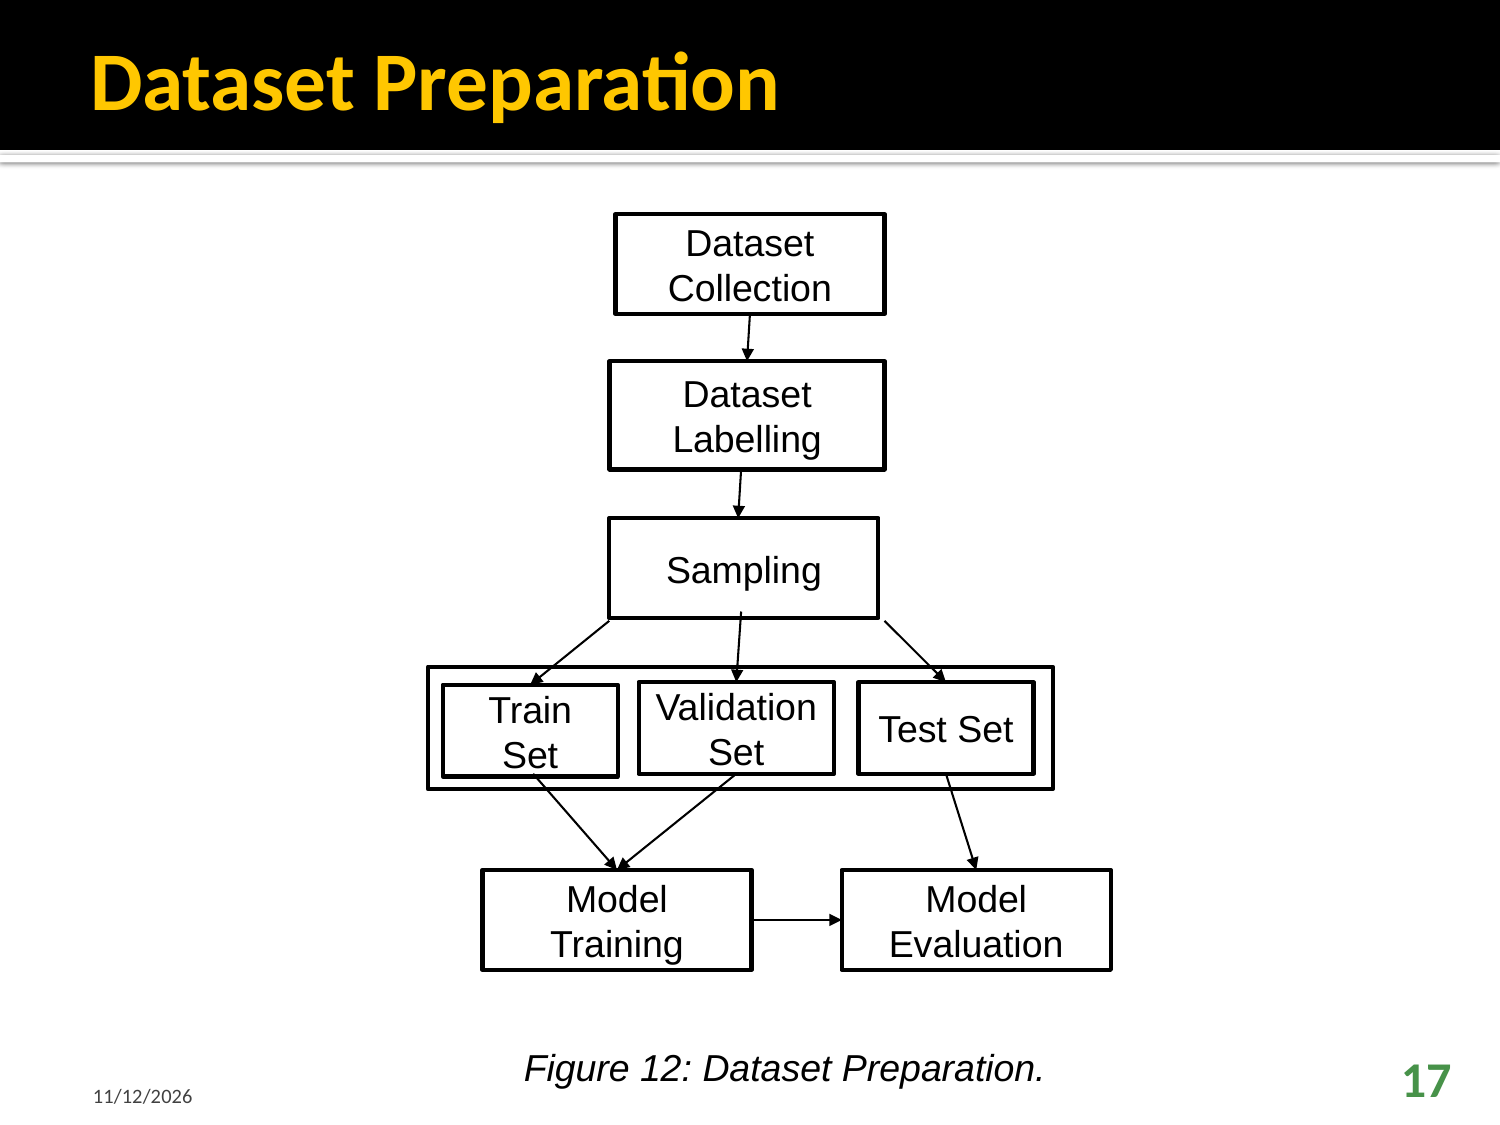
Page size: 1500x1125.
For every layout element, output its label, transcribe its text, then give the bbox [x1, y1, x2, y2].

text_box Validation Set [637, 680, 836, 776]
slide_number 17 [1345, 1062, 1467, 1108]
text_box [529, 620, 610, 686]
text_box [746, 313, 751, 362]
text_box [945, 773, 977, 871]
text_box [426, 665, 527, 791]
text_box [739, 665, 941, 791]
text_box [532, 773, 615, 871]
text_box [951, 665, 1055, 791]
text_box Model Evaluation [840, 868, 1113, 972]
text_box [614, 665, 730, 772]
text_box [616, 773, 737, 871]
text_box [736, 611, 742, 683]
text_box Sampling [607, 516, 880, 620]
text_box Model Training [480, 868, 754, 972]
title Dataset Preparation [75, 12, 1425, 143]
text_box Test Set [856, 680, 1036, 776]
text_box Figure 12: Dataset Preparation. [509, 1037, 1085, 1097]
text_box Train Set [441, 683, 620, 779]
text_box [737, 470, 742, 519]
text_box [884, 620, 947, 683]
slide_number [75, 1062, 425, 1108]
text_box Dataset Labelling [607, 359, 887, 472]
text_box Dataset Collection [613, 212, 887, 316]
